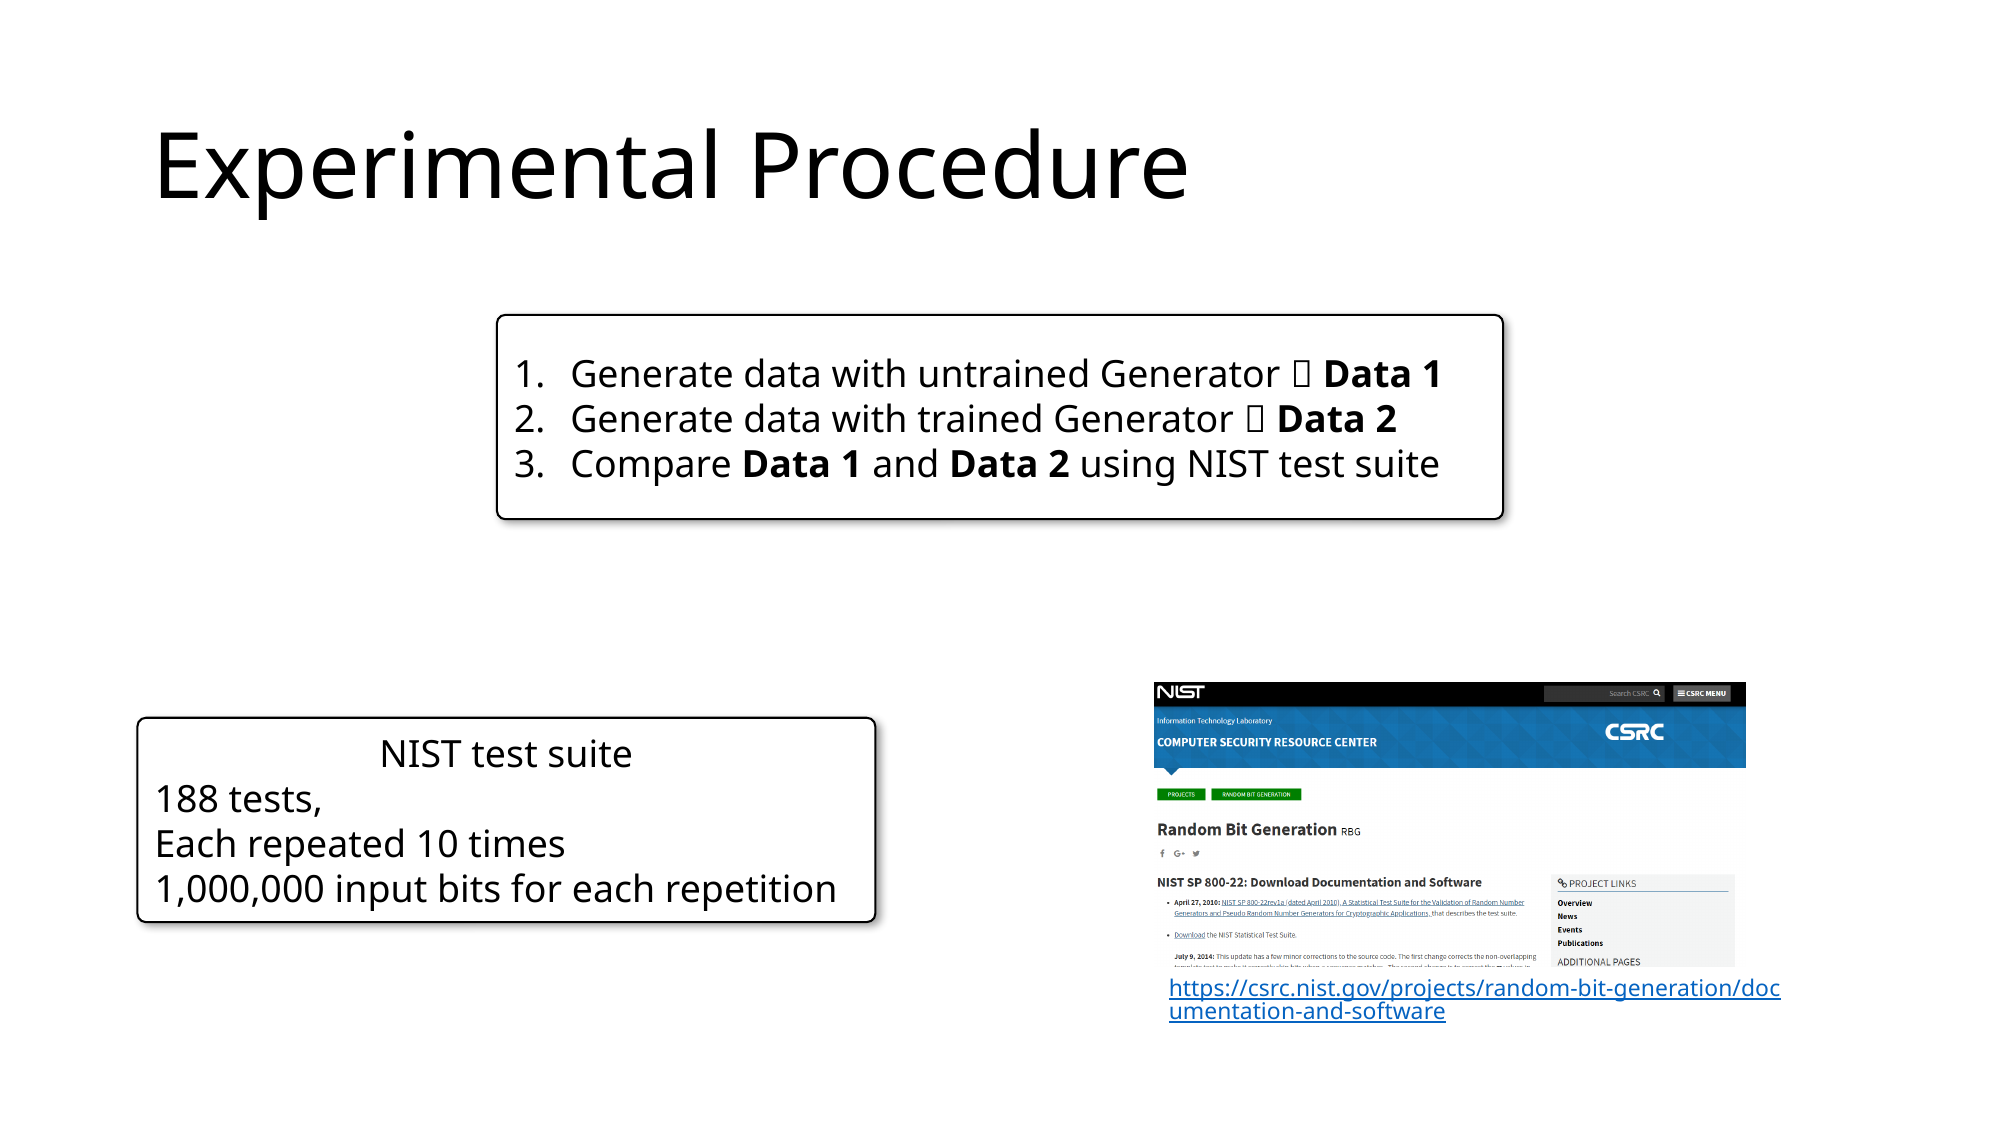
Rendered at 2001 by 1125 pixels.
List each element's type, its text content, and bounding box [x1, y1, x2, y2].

text_box Generate data with untrained Generator  Data 1 Generate data with trained Generator  Data 2 Compare Data 1 and Data 2 using NIST test suite [495, 313, 1505, 521]
title Experimental Procedure [137, 59, 1863, 278]
text_box NIST test suite 188 tests, Each repeated 10 times 1,000,000 input bits for each repetition [136, 716, 877, 924]
text_box https://csrc.nist.gov/projects/random-bit-generation/documentation-and-software [1154, 966, 1809, 1013]
picture [1154, 682, 1746, 967]
